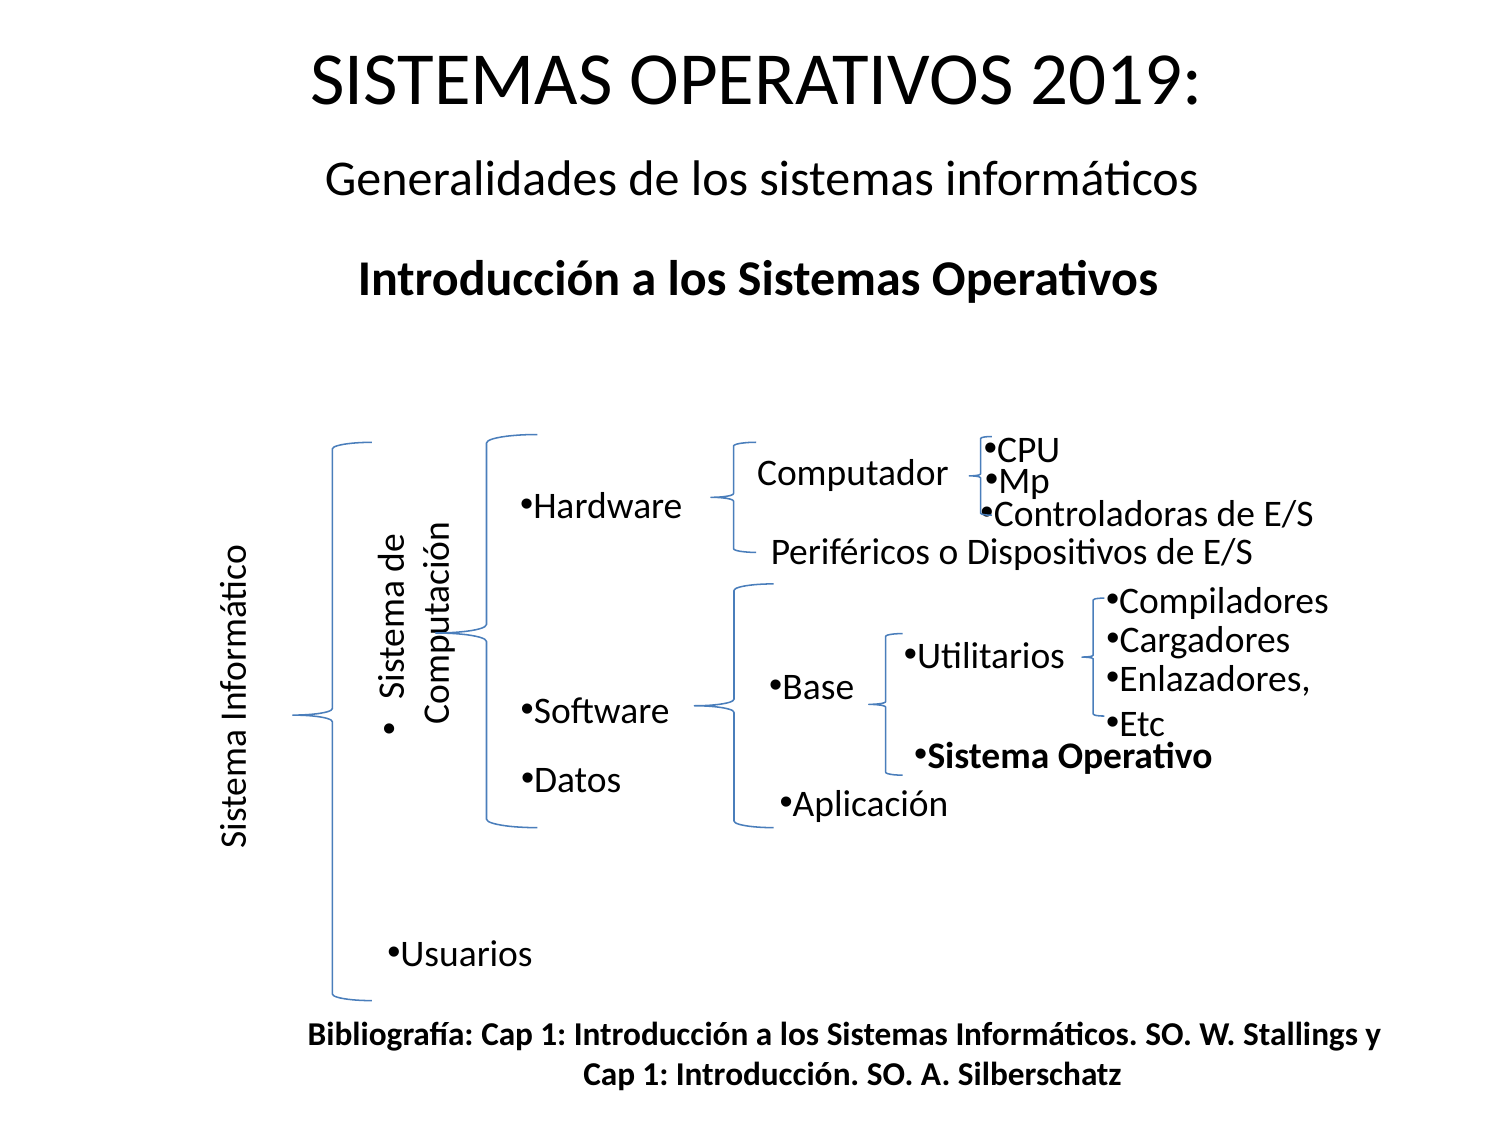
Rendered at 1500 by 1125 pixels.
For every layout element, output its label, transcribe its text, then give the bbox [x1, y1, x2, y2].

text_box Generalidades de los sistemas informáticos [310, 138, 1214, 213]
text_box Introducción a los Sistemas Operativos [343, 238, 1174, 314]
text_box Bibliografía: Cap 1: Introducción a los Sistemas Informáticos. SO. W. Stallings y Cap 1: Introducción. SO. A. Silberschatz [292, 1004, 1414, 1100]
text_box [191, 417, 1341, 1001]
text_box SISTEMAS OPERATIVOS 2019: [53, 0, 1461, 102]
